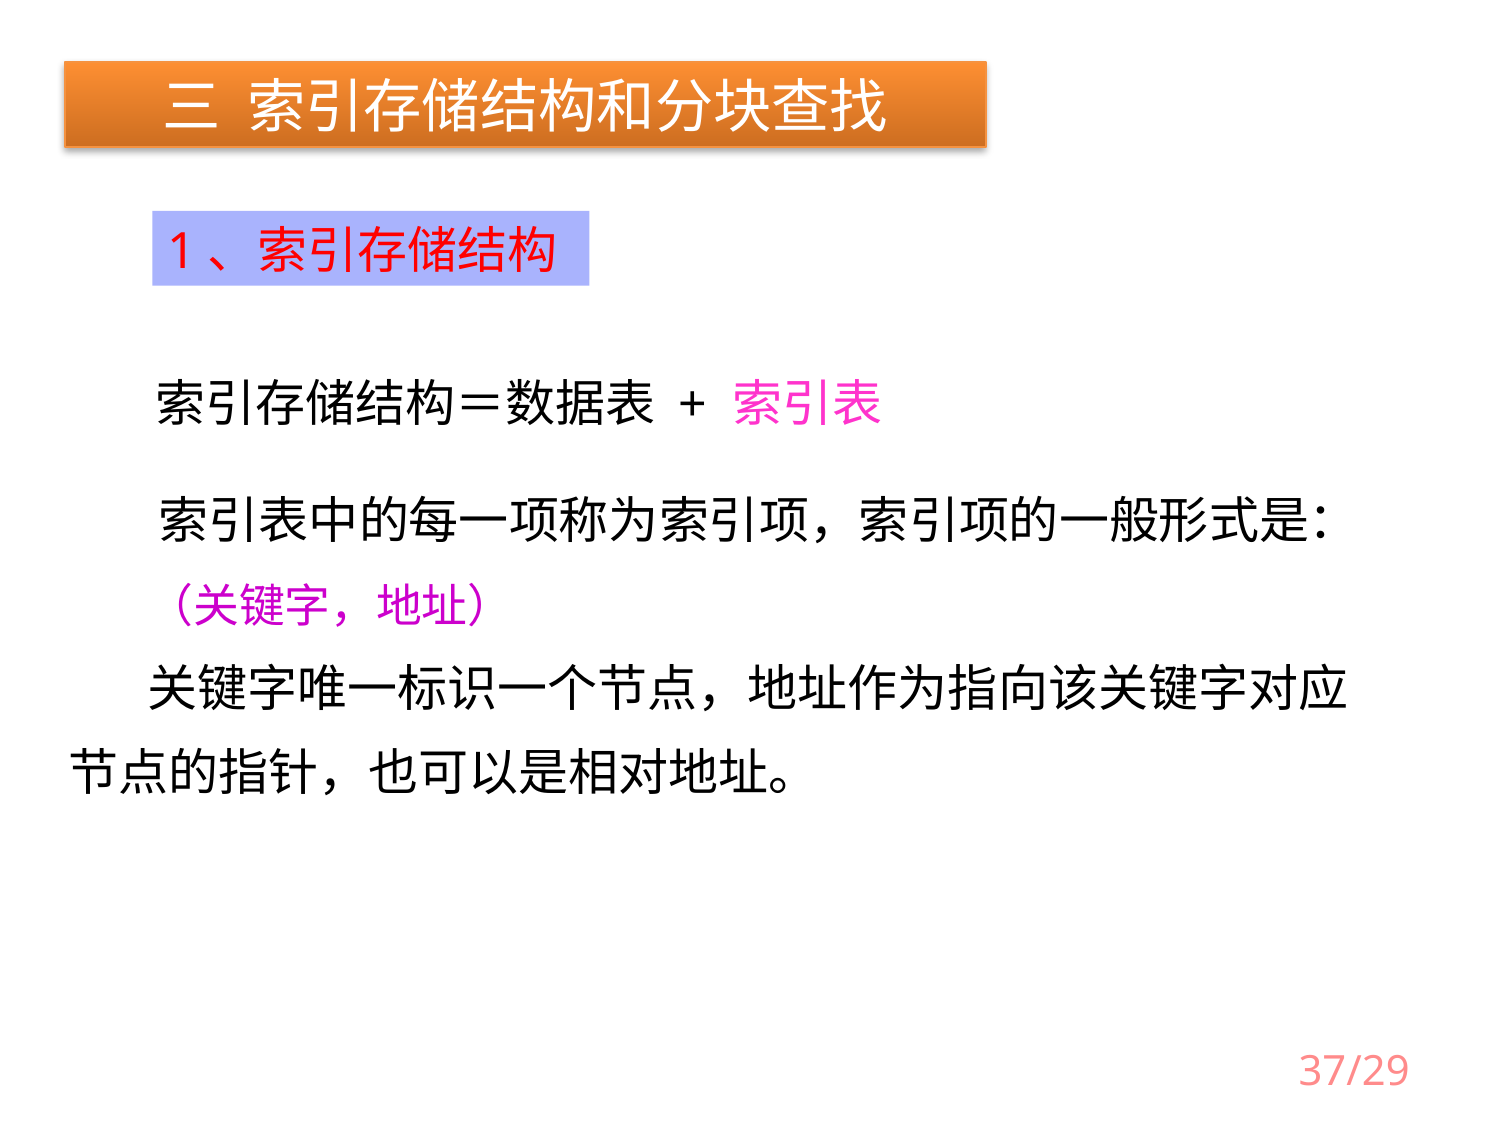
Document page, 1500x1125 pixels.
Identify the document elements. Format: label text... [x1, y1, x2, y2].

text_box 索引存储结构＝数据表 + 索引表 [140, 339, 961, 439]
text_box 三 索引存储结构和分块查找 [64, 61, 987, 148]
text_box 1、索引存储结构 [152, 210, 590, 286]
slide_number /29 [1074, 1042, 1425, 1103]
text_box 索引表中的每一项称为索引项，索引项的一般形式是： （关键字，地址） 关键字唯一标识一个节点，地址作为指向该关键字对应节点的指针，也可以是相对地址。 [53, 456, 1407, 808]
